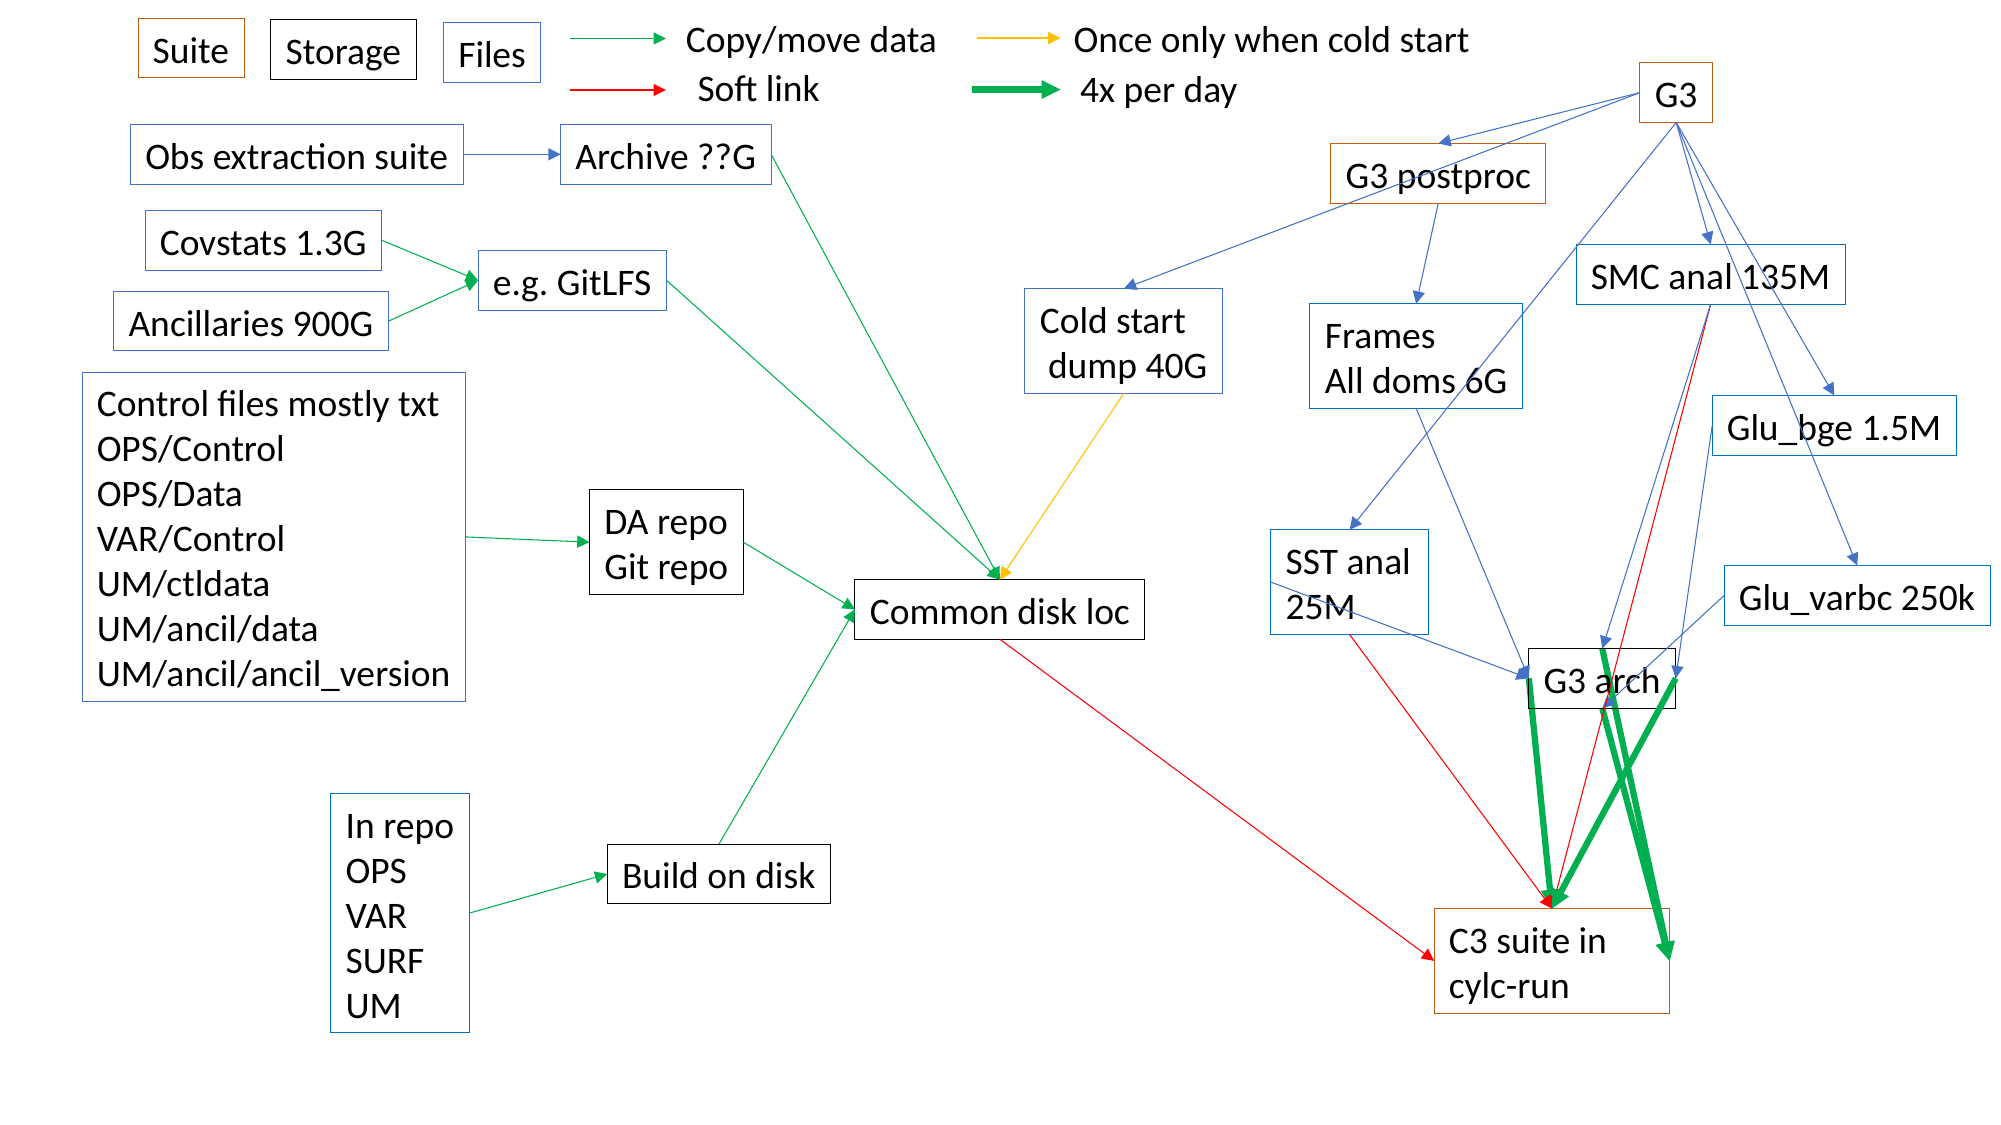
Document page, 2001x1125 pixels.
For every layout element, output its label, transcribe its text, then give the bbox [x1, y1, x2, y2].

text_box Once only when cold start [1058, 7, 1485, 68]
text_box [667, 280, 1000, 580]
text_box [1428, 582, 1528, 679]
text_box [772, 154, 1000, 280]
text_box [468, 538, 589, 543]
text_box Frames All doms 6G [1309, 303, 1349, 409]
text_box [1349, 123, 1677, 530]
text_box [1123, 93, 1640, 289]
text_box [383, 240, 478, 281]
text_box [470, 874, 606, 915]
text_box Control files mostly txt OPS/Control OPS/Data VAR/Control UM/ctldata UM/ancil/data UM/ancil/ancil_version [82, 372, 466, 702]
text_box Covstats 1.3G [145, 210, 382, 271]
text_box 4x per day [1065, 57, 1253, 118]
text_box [999, 640, 1435, 962]
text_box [744, 542, 854, 609]
text_box Archive ??G [560, 124, 772, 185]
text_box DA repo Git repo [589, 489, 744, 595]
text_box SST anal 25M [1270, 529, 1416, 635]
text_box Cold start dump 40G [1024, 288, 1223, 394]
text_box Suite [138, 18, 245, 78]
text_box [1711, 595, 1723, 710]
text_box Ancillaries 900G [113, 291, 389, 351]
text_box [1551, 530, 1711, 909]
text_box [390, 280, 478, 322]
text_box Glu_varbc 250k [1724, 565, 1991, 626]
text_box In repo OPS VAR SURF UM [330, 793, 470, 1033]
text_box Obs extraction suite [130, 124, 464, 185]
text_box Soft link [682, 56, 835, 116]
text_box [1602, 909, 1670, 962]
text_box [999, 394, 1124, 580]
text_box C3 suite in cylc-run [1434, 909, 1670, 1014]
text_box e.g. GitLFS [478, 250, 667, 311]
text_box Files [443, 22, 541, 83]
text_box G3 [1639, 62, 1713, 123]
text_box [1677, 123, 1858, 566]
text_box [1416, 530, 1528, 679]
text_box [1551, 678, 1677, 909]
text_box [1349, 635, 1552, 909]
text_box Common disk loc [854, 579, 1145, 640]
text_box Copy/move data [670, 7, 952, 68]
text_box Build on disk [607, 844, 831, 904]
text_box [718, 609, 854, 845]
text_box Storage [270, 19, 417, 80]
text_box Glu_bge 1.5M [1858, 395, 1957, 456]
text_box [1602, 304, 1711, 649]
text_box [1677, 123, 1711, 245]
